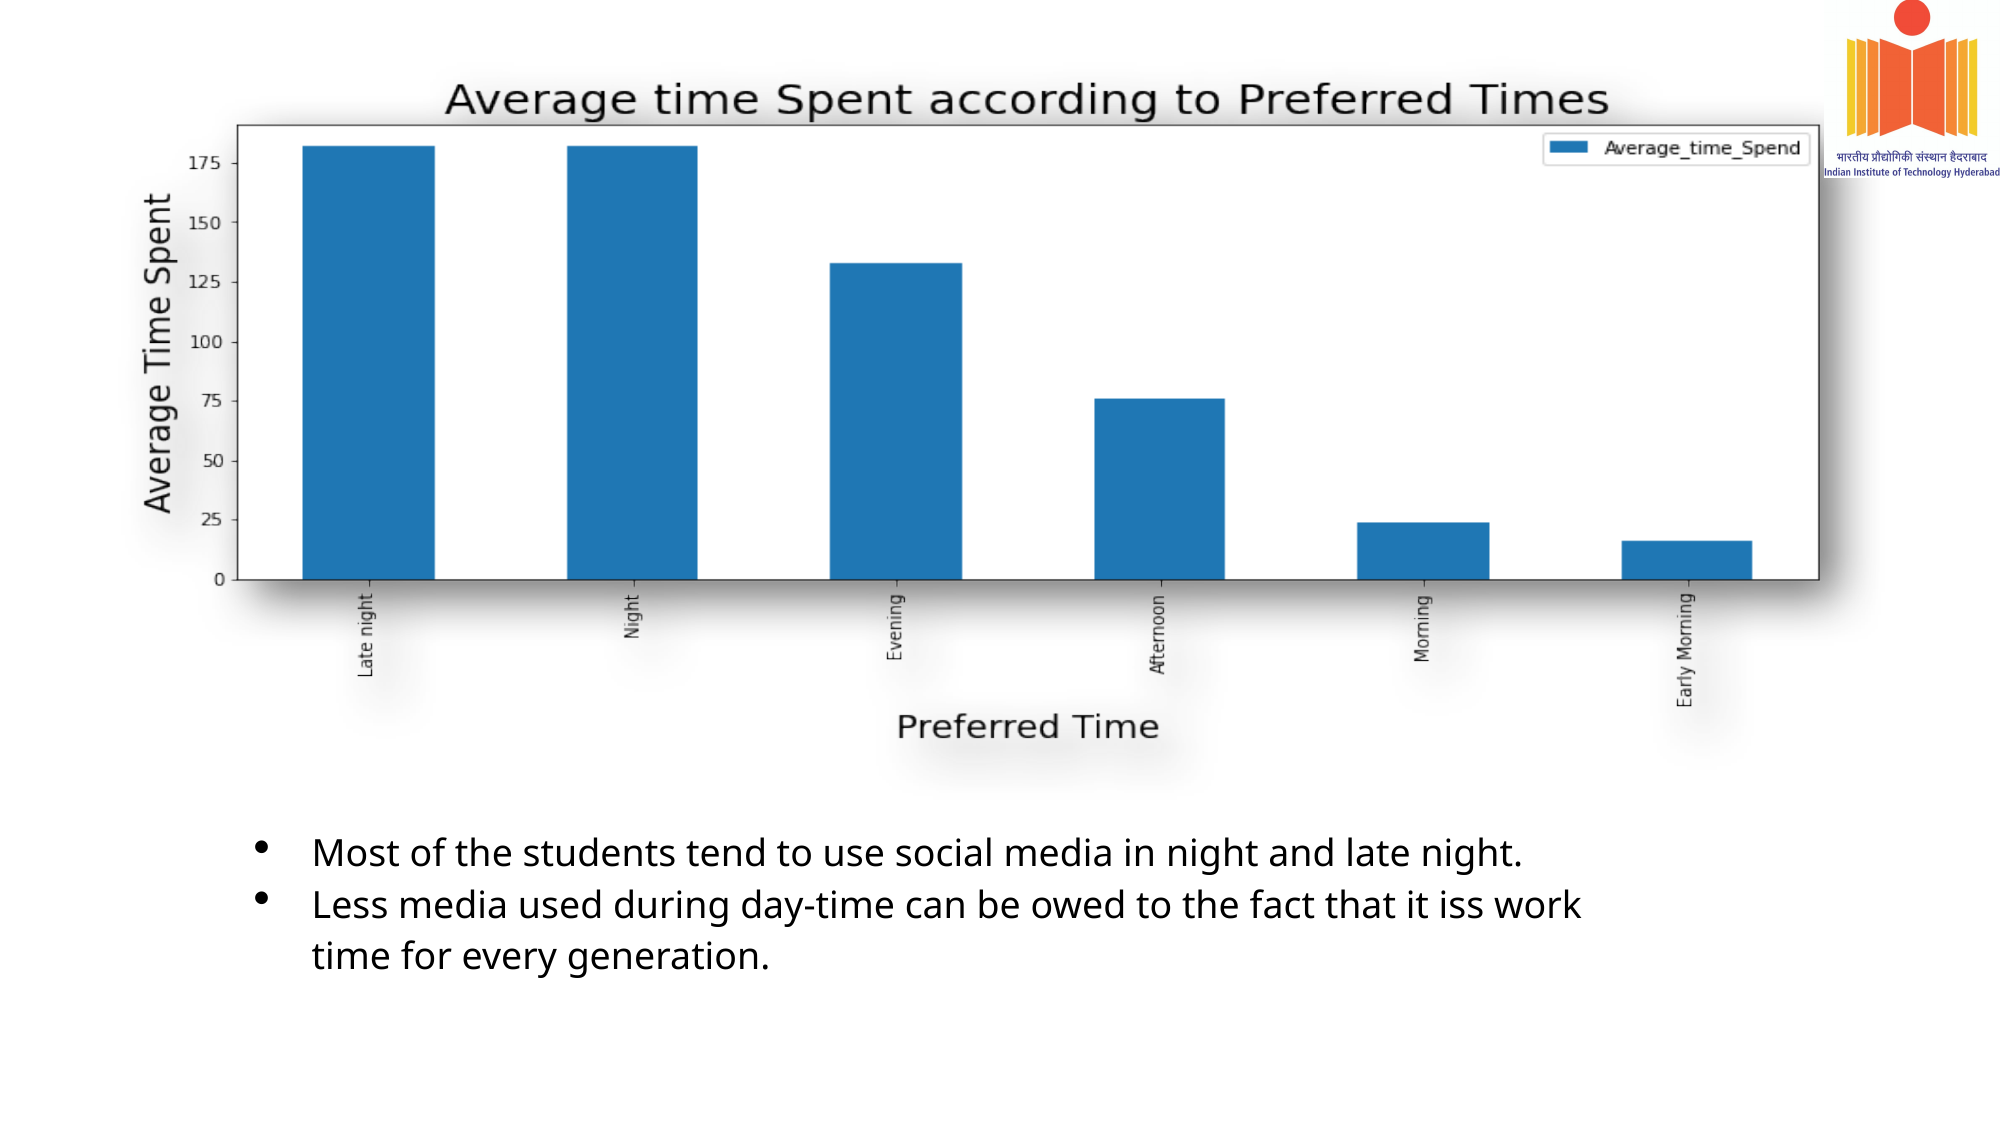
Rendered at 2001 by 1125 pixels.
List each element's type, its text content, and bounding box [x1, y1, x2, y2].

text_box Most of the students tend to use social media in night and late night. Less media used during day-time can be owed to the fact that it iss work time for every generation. [240, 814, 1664, 1051]
picture [131, 0, 2000, 757]
